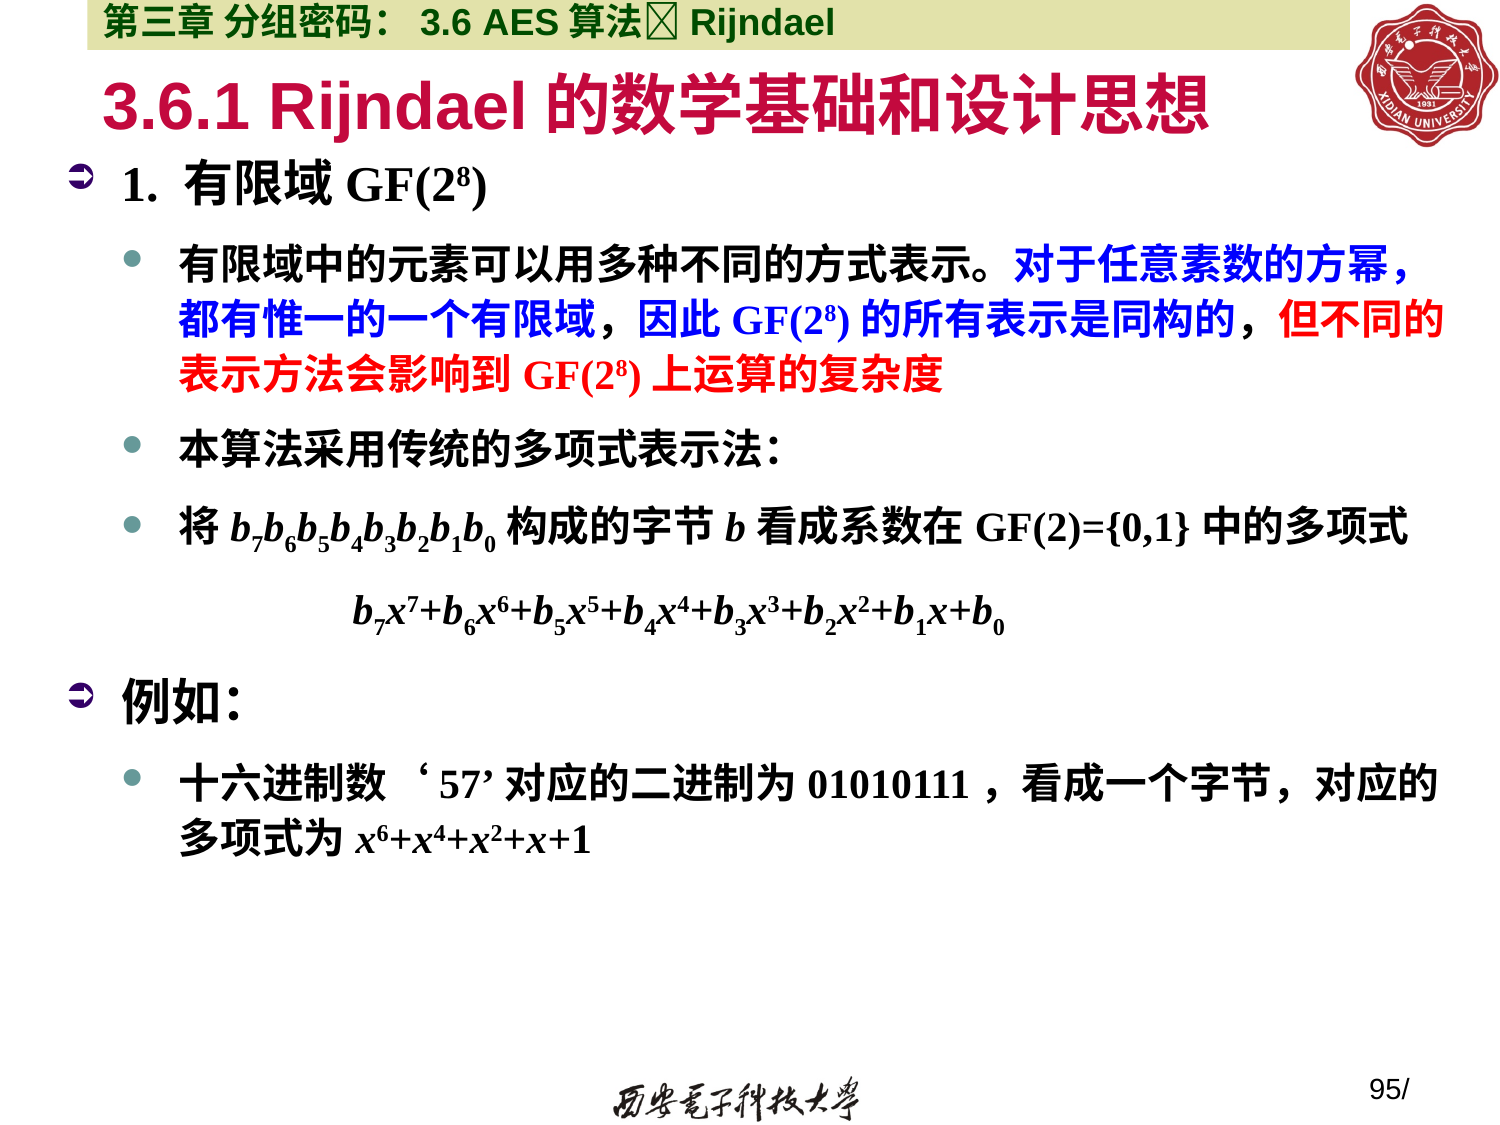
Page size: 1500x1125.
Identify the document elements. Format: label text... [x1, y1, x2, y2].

text_box 第三章 分组密码：3.6 AES算法Rijndael [87, 0, 1350, 50]
title 3.6.1 Rijndael的数学基础和设计思想 [87, 62, 1351, 137]
slide_number 95/ [1212, 1062, 1426, 1113]
list 1. 有限域GF(28) 有限域中的元素可以用多种不同的方式表示。对于任意素数的方幂，都有惟一的一个有限域，因此GF(28)的所有表示是同构的，但不同的表示方法会影响到GF(28)上运算的复杂度 本算法采用传统的多项式表示法： 将b7b6b5b4b3b2b1b0构成的字节b看成系数在GF(2)={0,1}中的多项式 b7x7+b6x6+b5x5+b4x4+b3x3+b2x2+b1x+b0 例如： 十六进制数‘57’对应的二进制为01010111，看成一个字节，对应的多项式为x6+x4+x2+x+1 [49, 137, 1463, 1063]
picture [1350, 0, 1500, 150]
picture [612, 1076, 863, 1125]
